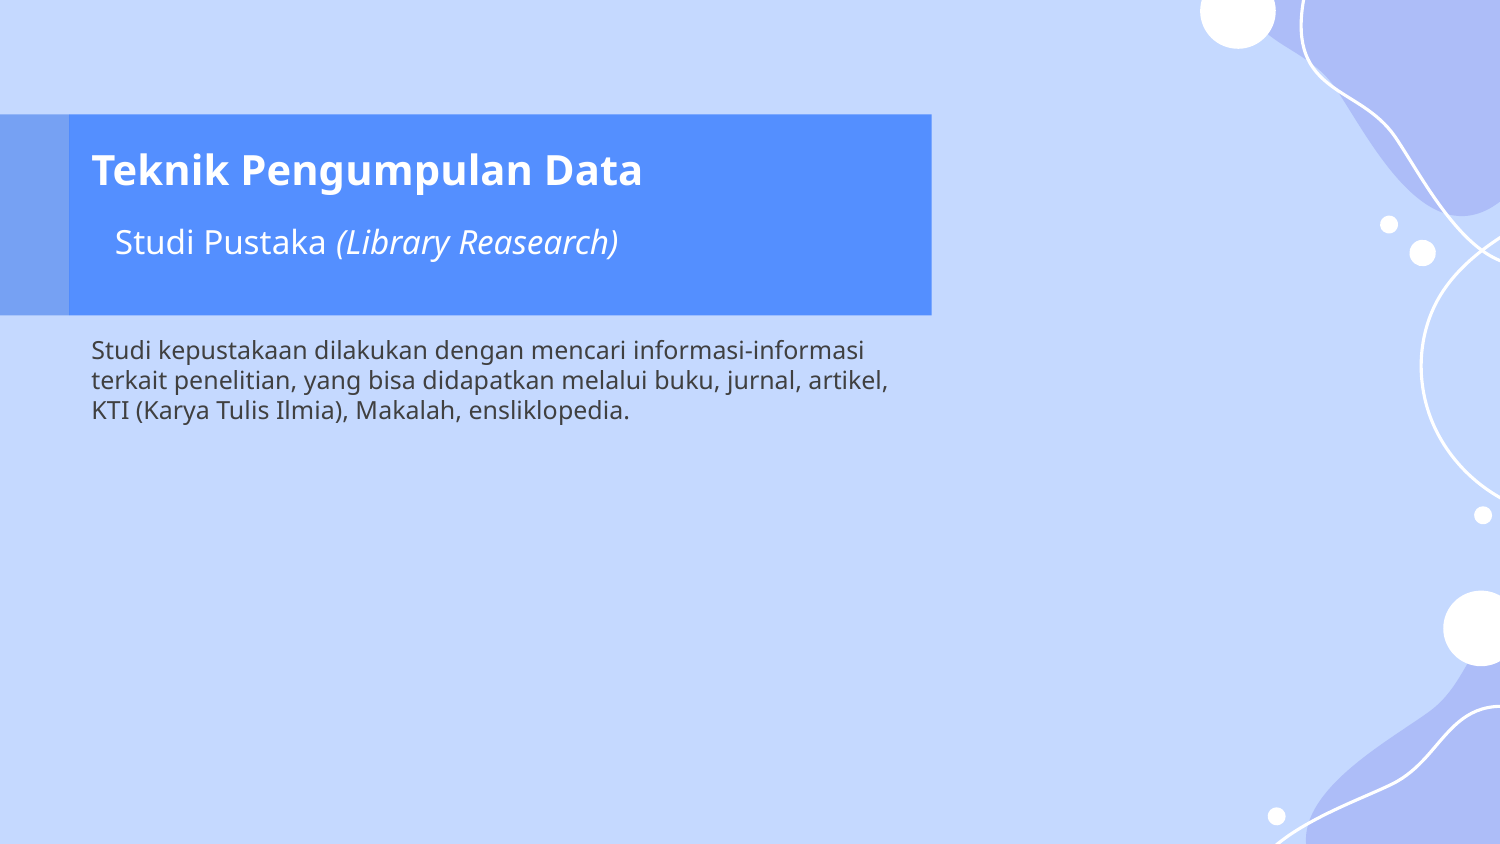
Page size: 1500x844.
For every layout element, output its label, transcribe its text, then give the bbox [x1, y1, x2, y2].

text_box Studi kepustakaan dilakukan dengan mencari informasi-informasi terkait penelitian, yang bisa didapatkan melalui buku, jurnal, artikel, KTI (Karya Tulis Ilmia), Makalah, ensliklopedia. [76, 327, 932, 432]
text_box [0, 114, 932, 316]
